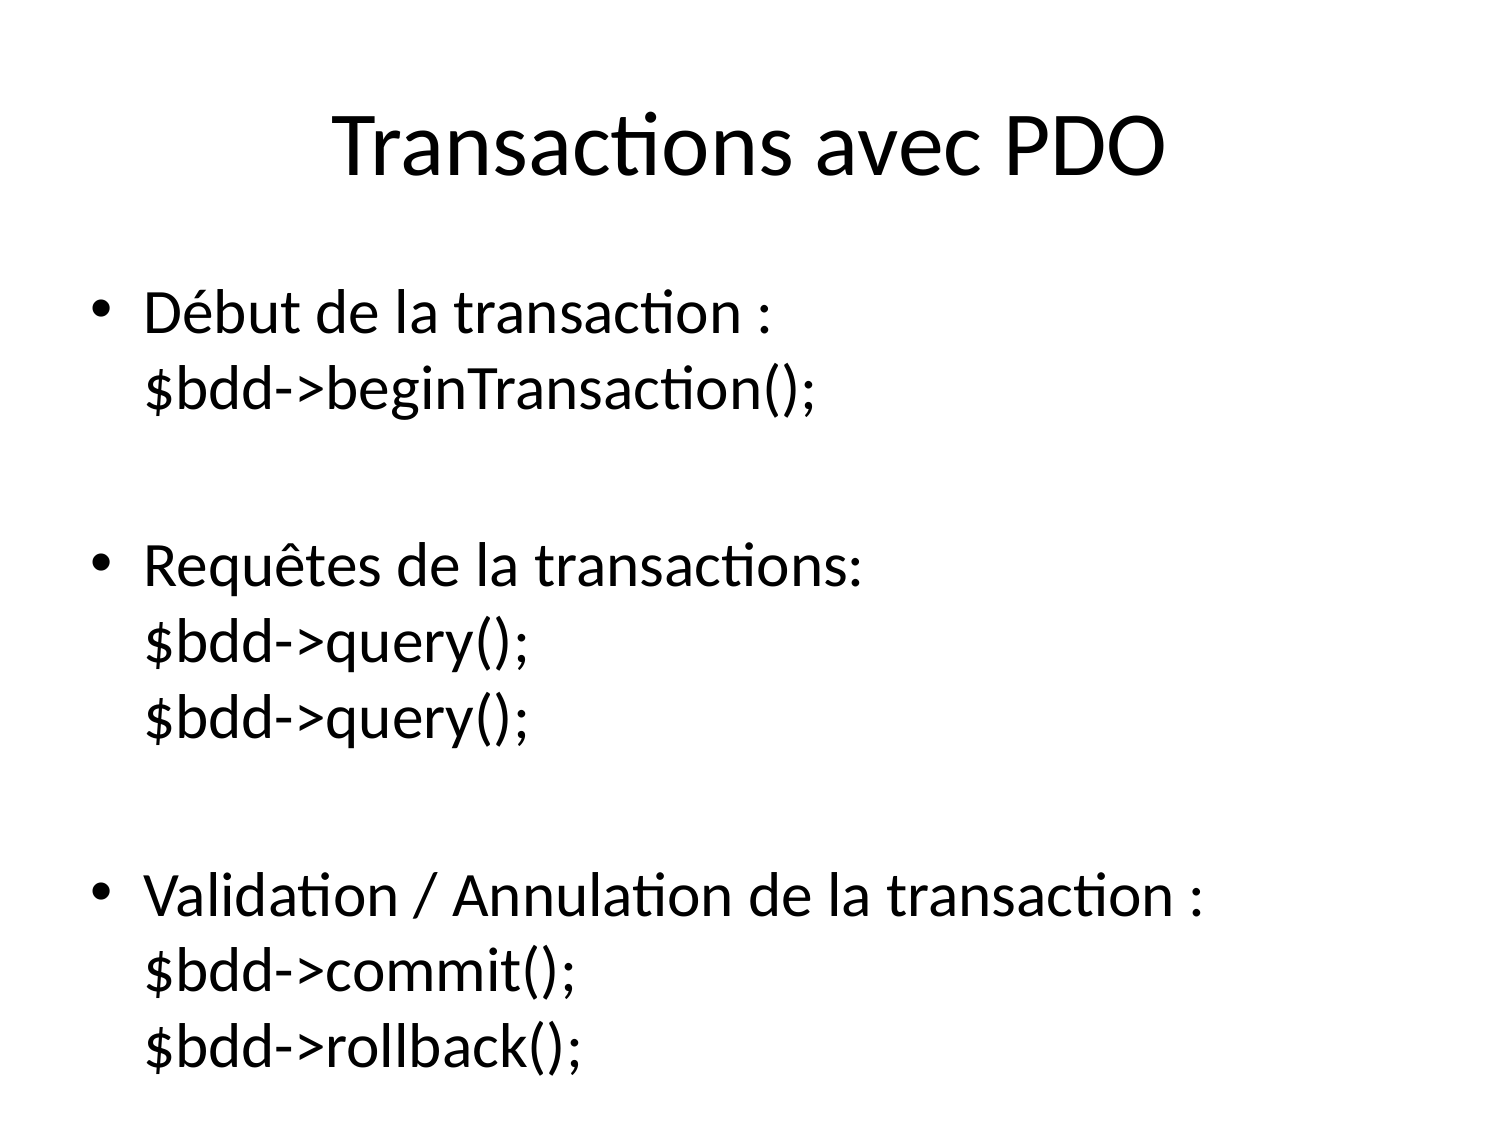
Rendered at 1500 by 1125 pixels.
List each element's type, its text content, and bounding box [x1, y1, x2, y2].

list Début de la transaction : $bdd->beginTransaction(); Requêtes de la transactions: $bdd->query(); $bdd->query(); Validation / Annulation de la transaction : $bdd->commit(); $bdd->rollback(); [75, 262, 1425, 1094]
title Transactions avec PDO [75, 45, 1425, 233]
